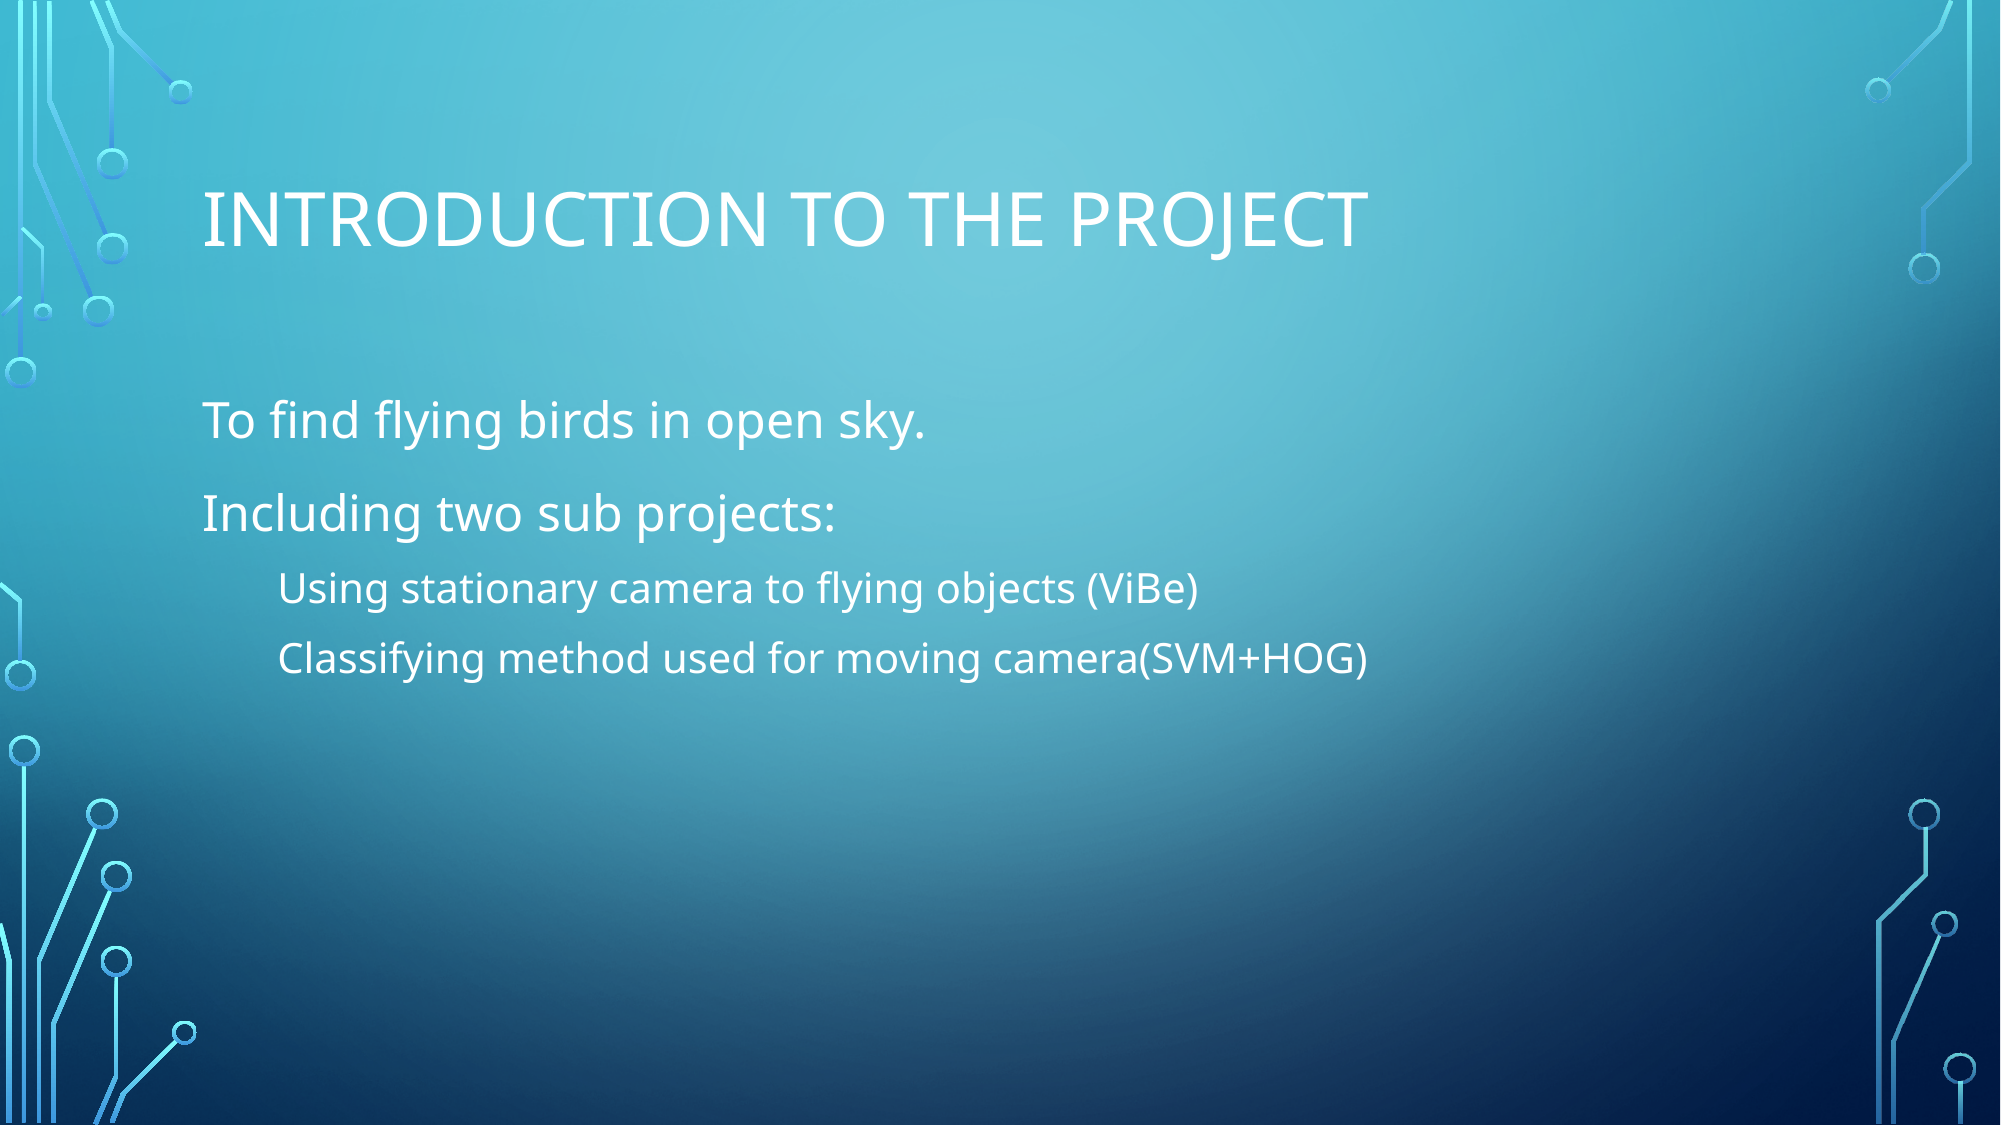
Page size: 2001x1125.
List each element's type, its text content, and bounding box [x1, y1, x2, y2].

title Introduction to the project [187, 101, 1813, 344]
list To find flying birds in open sky. Including two sub projects: Using stationary camera to flying objects (ViBe) Classifying method used for moving camera(SVM+HOG) [187, 369, 1813, 950]
